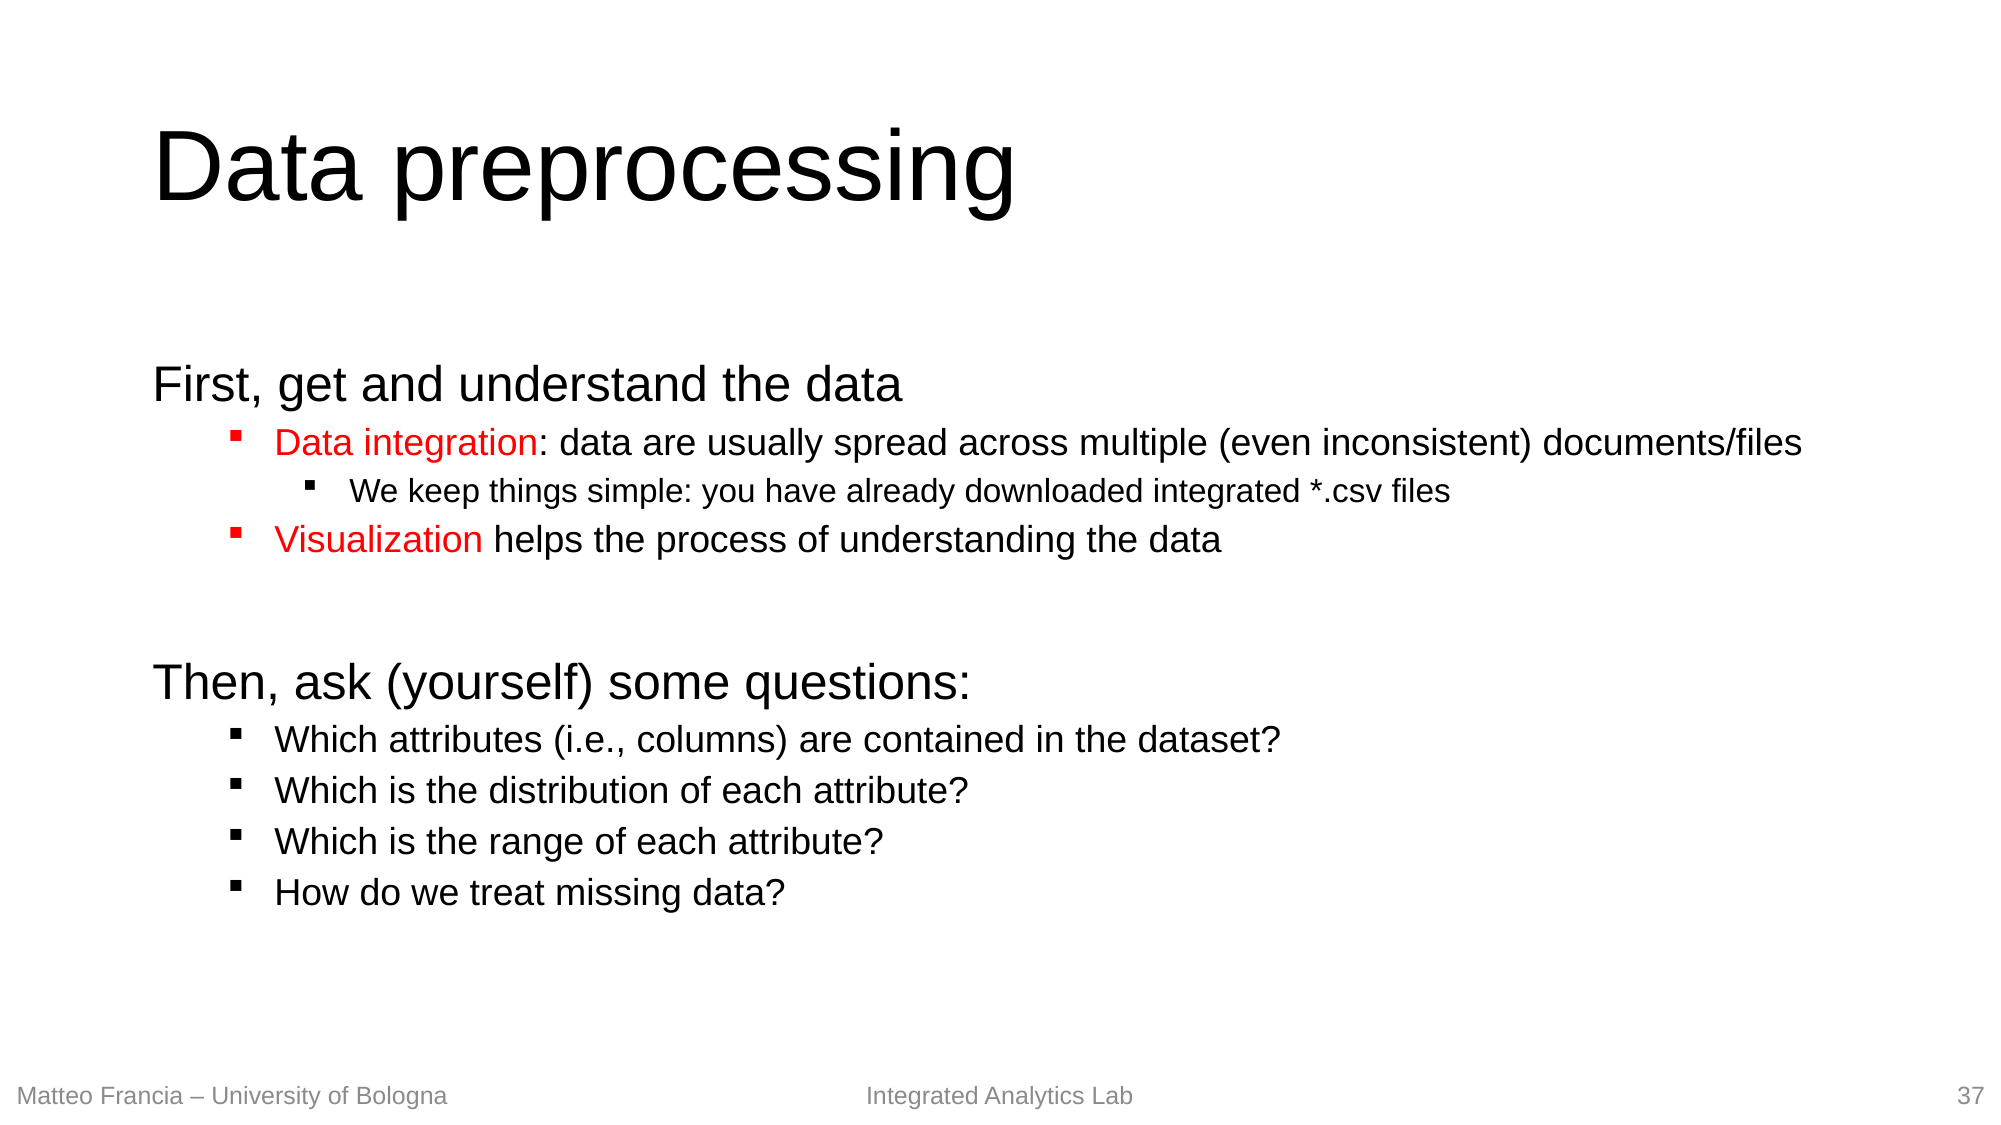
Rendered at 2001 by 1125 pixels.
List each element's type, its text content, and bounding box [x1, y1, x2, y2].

slide_number 37 [1550, 1065, 2000, 1125]
list First, get and understand the data Data integration: data are usually spread across multiple (even inconsistent) documents/files We keep things simple: you have already downloaded integrated *.csv files Visualization helps the process of understanding the data Then, ask (yourself) some questions: Which attributes (i.e., columns) are contained in the dataset? Which is the distribution of each attribute? Which is the range of each attribute? How do we treat missing data? [137, 278, 1863, 993]
footer Matteo Francia – University of Bologna [0, 1065, 466, 1125]
title Data preprocessing [137, 59, 1863, 278]
